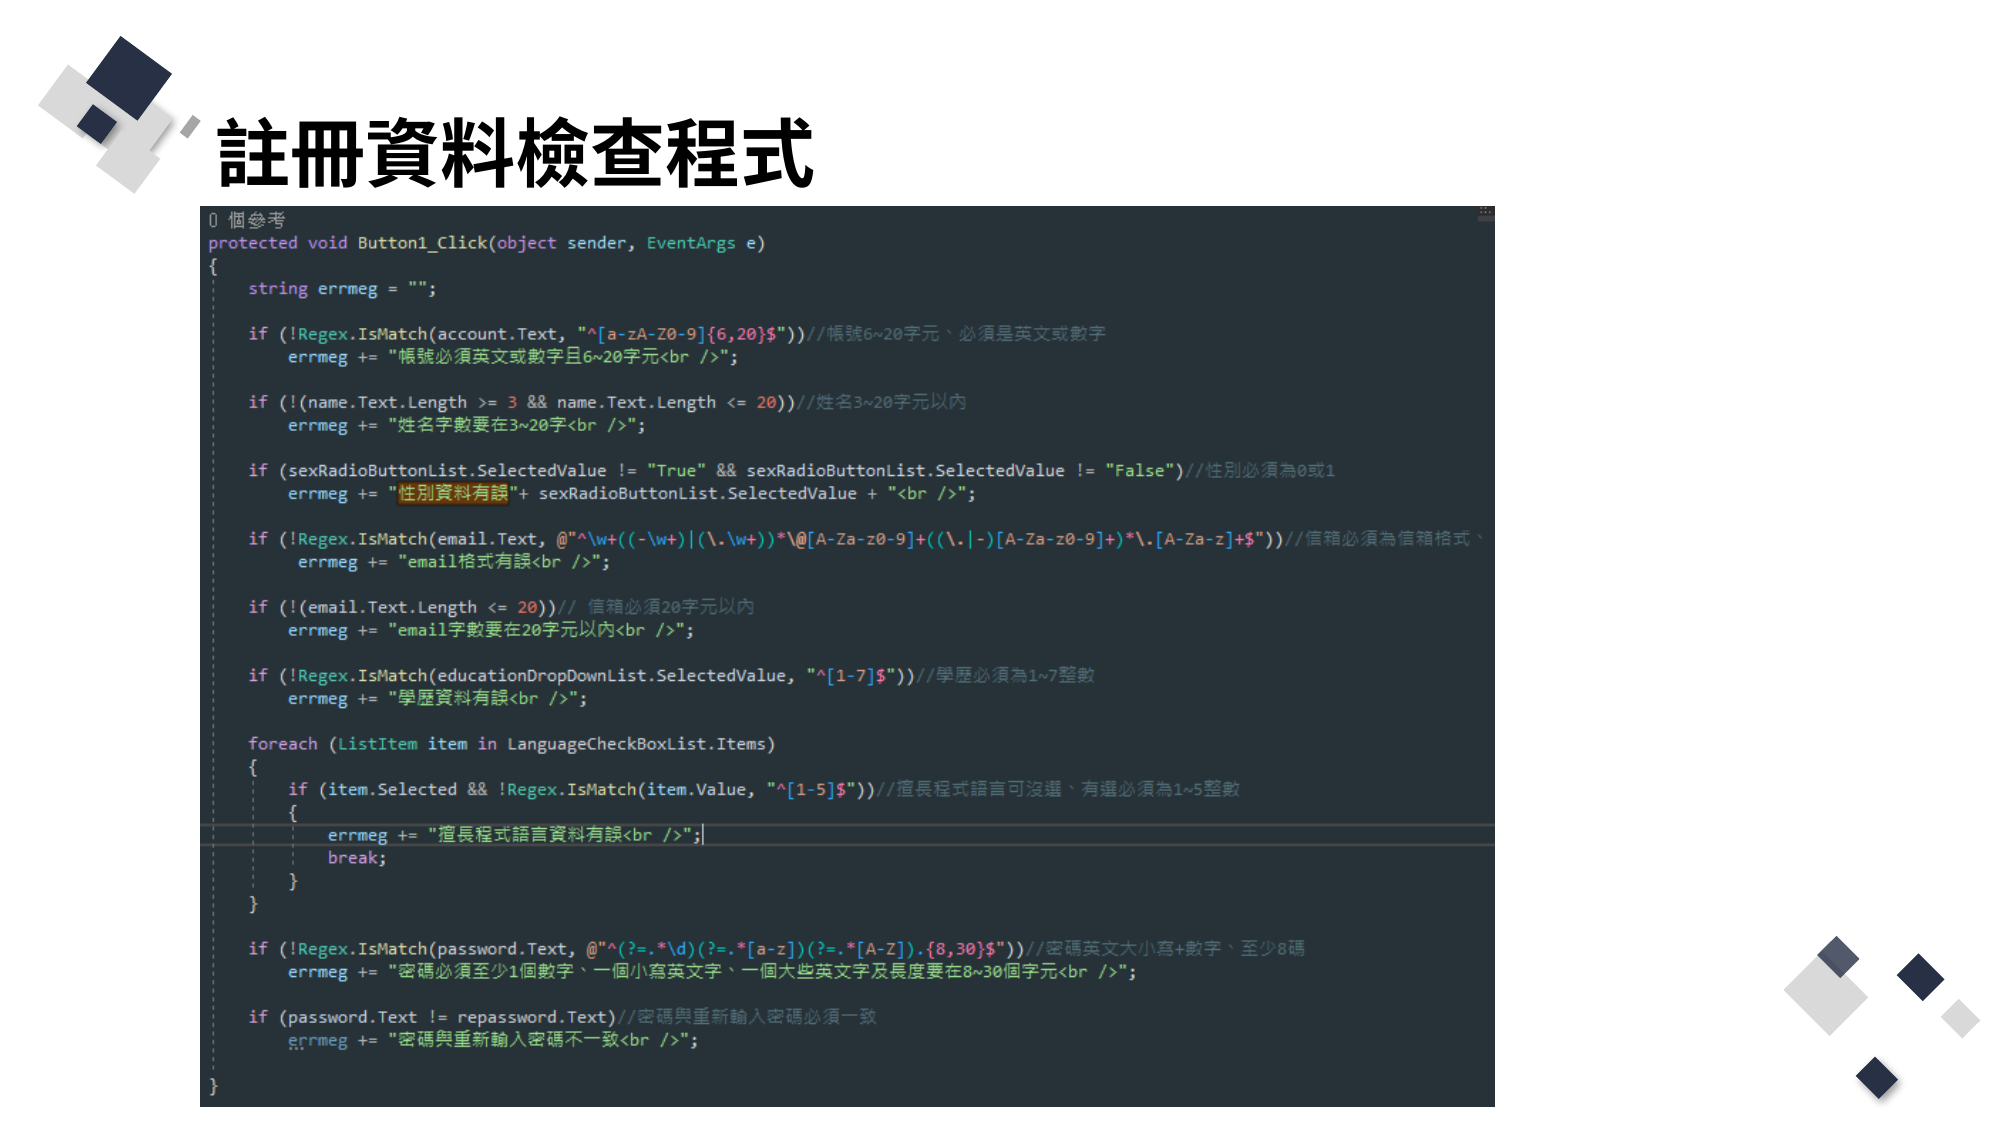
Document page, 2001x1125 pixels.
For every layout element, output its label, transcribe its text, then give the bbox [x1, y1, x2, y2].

title 註冊資料檢查程式 [200, 59, 1783, 255]
picture [200, 206, 1495, 1107]
